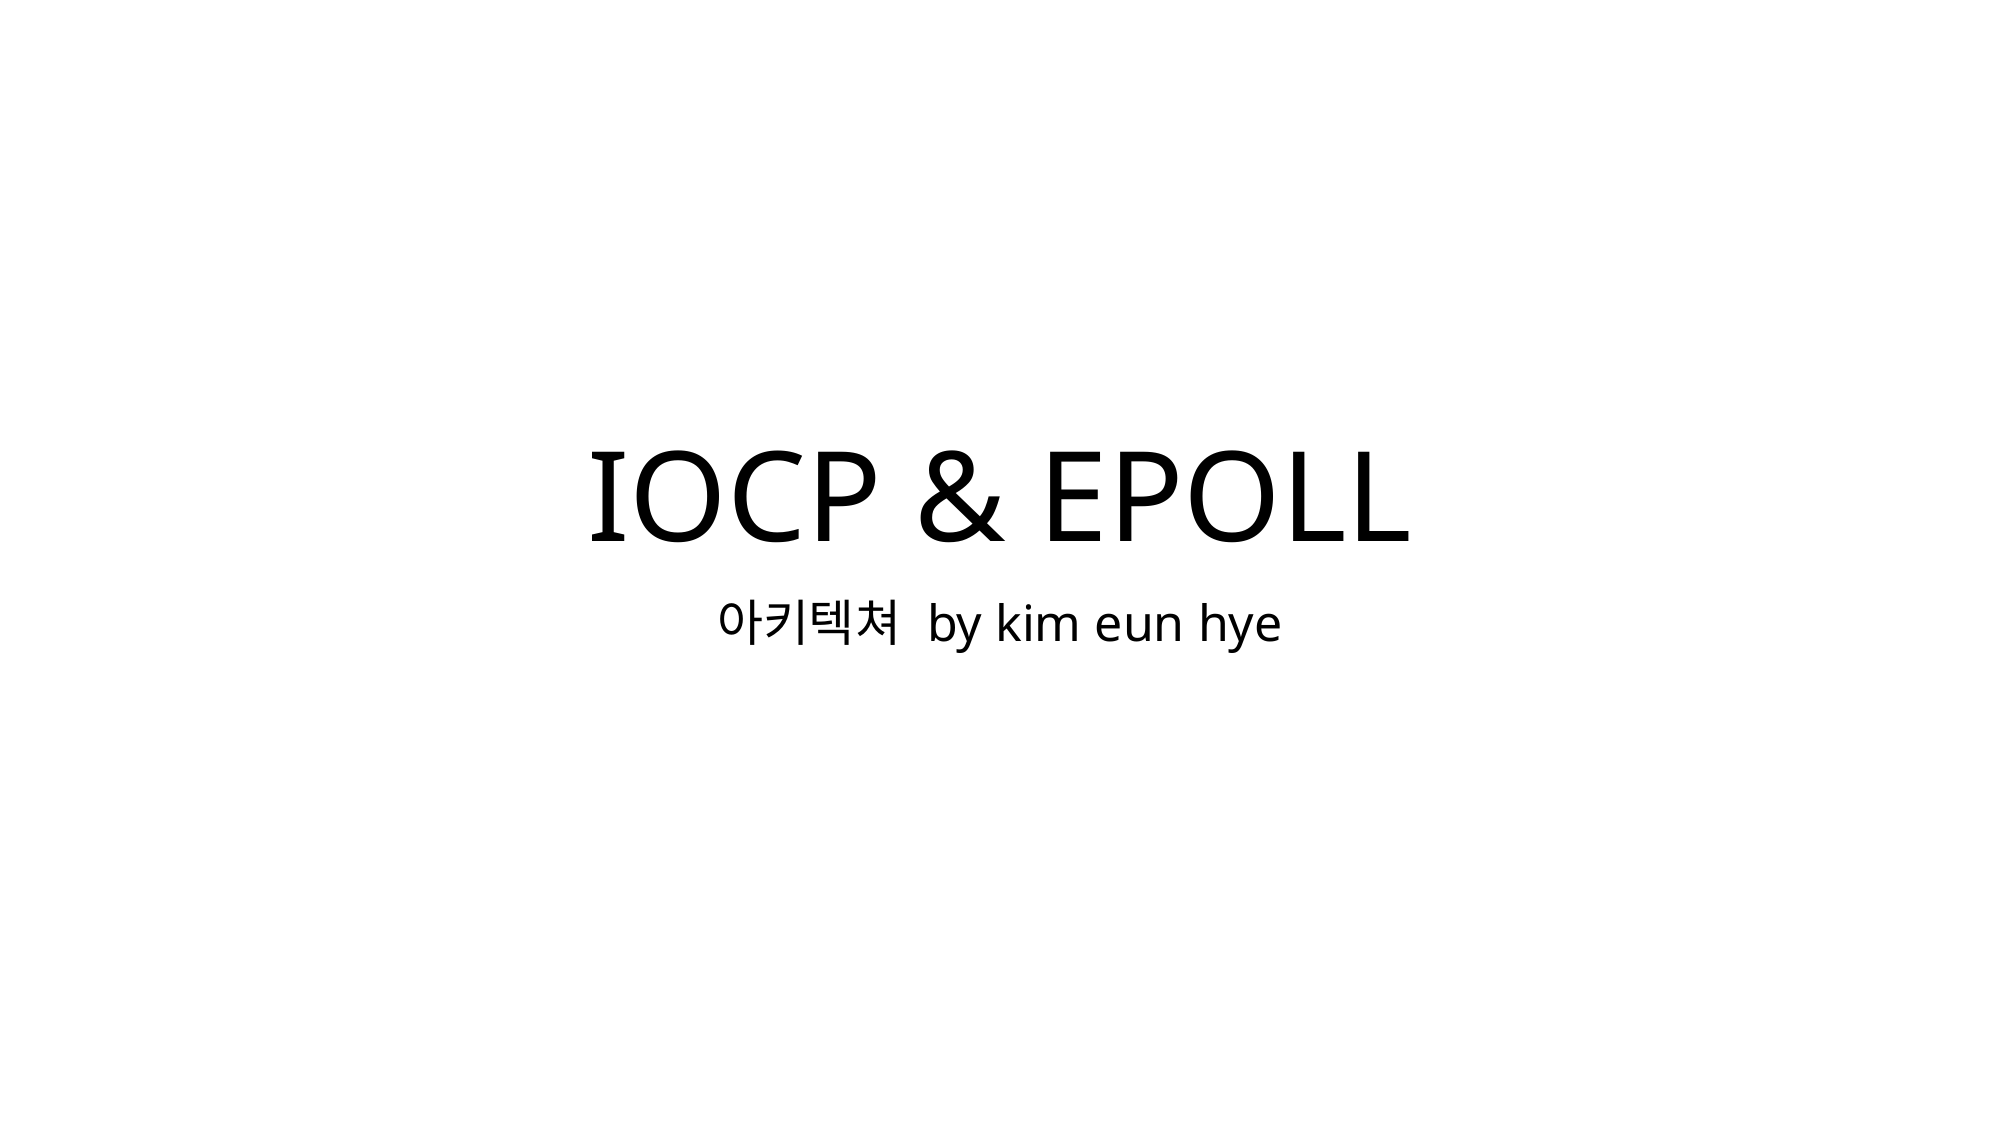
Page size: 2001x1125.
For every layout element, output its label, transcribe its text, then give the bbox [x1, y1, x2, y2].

title IOCP & EPOLL [249, 184, 1750, 576]
subtitle 아키텍쳐 by kim eun hye [249, 590, 1750, 940]
